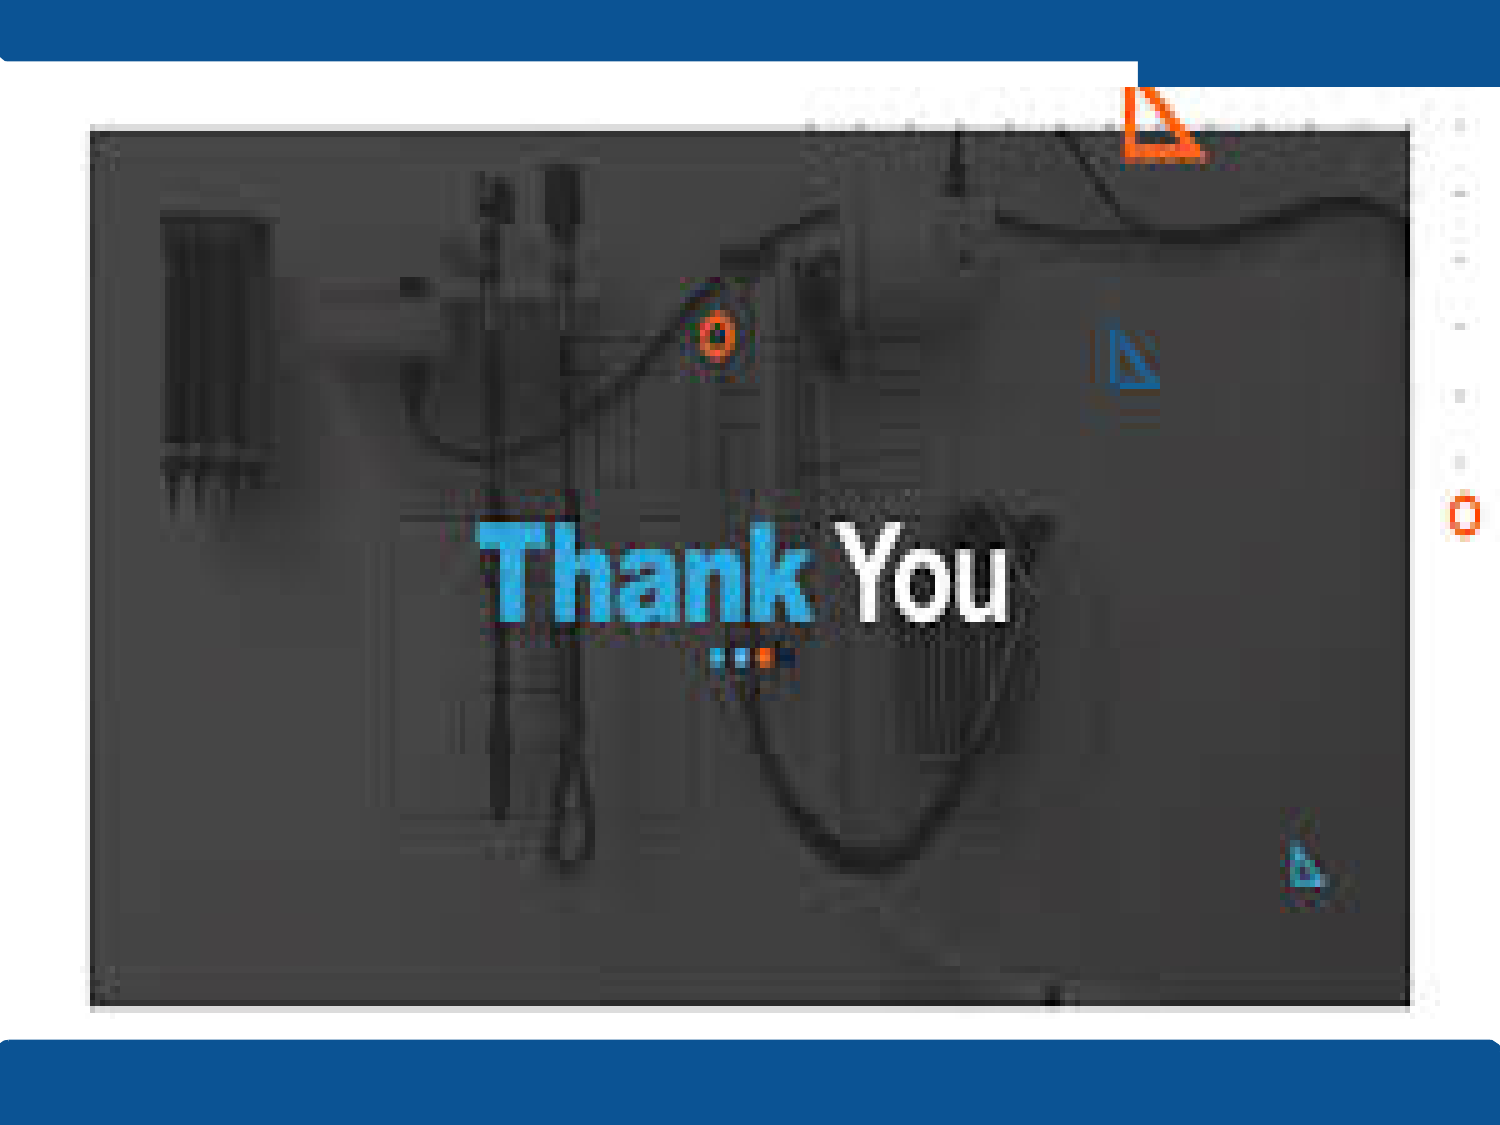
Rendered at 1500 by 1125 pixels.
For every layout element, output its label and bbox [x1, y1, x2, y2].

picture [0, 87, 1500, 1038]
